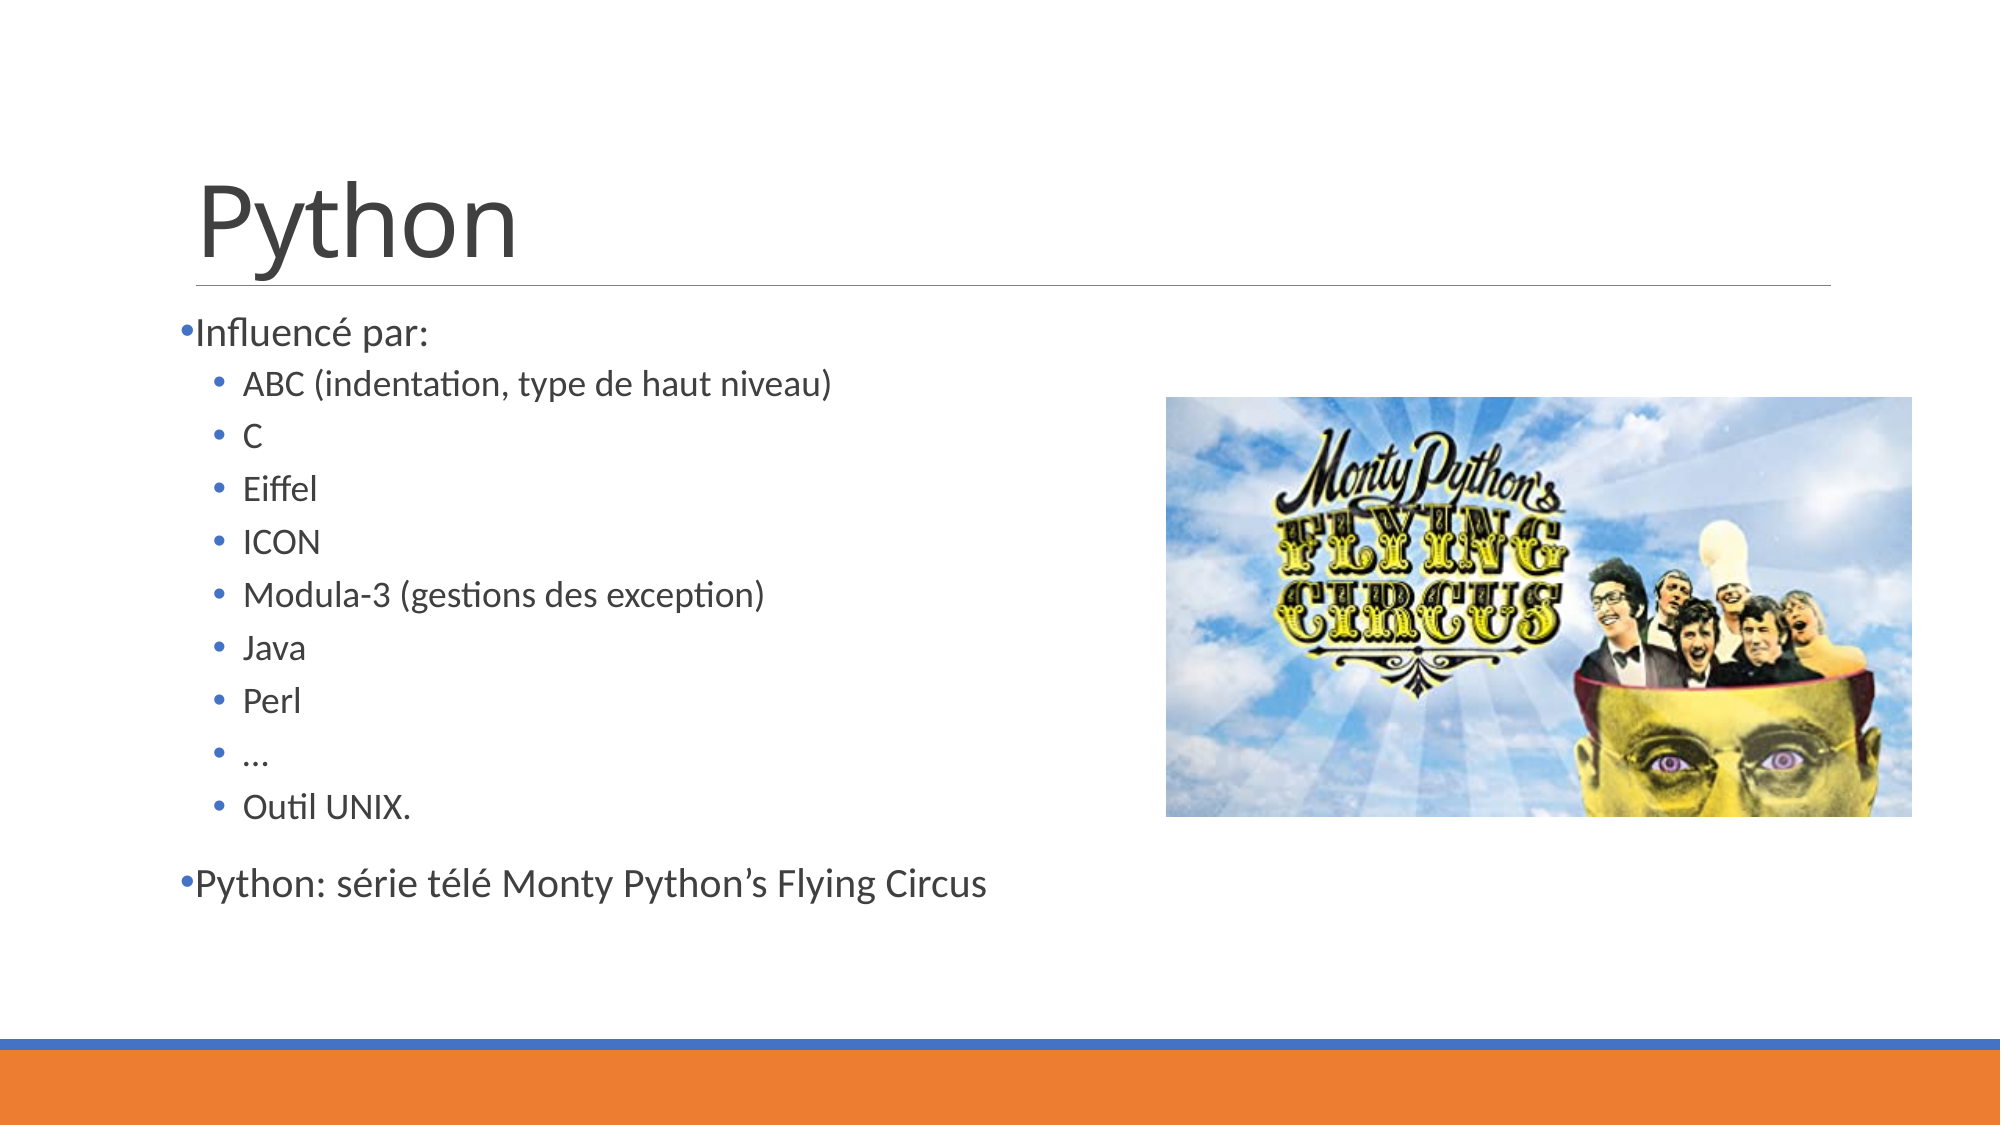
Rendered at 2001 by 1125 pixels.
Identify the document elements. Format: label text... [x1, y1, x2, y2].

title Python [180, 47, 1830, 285]
picture [1165, 397, 1913, 817]
list Influencé par: ABC (indentation, type de haut niveau) C Eiffel ICON Modula-3 (gestions des exception) Java Perl … Outil UNIX. Python: série télé Monty Python’s Flying Circus [180, 302, 1830, 963]
